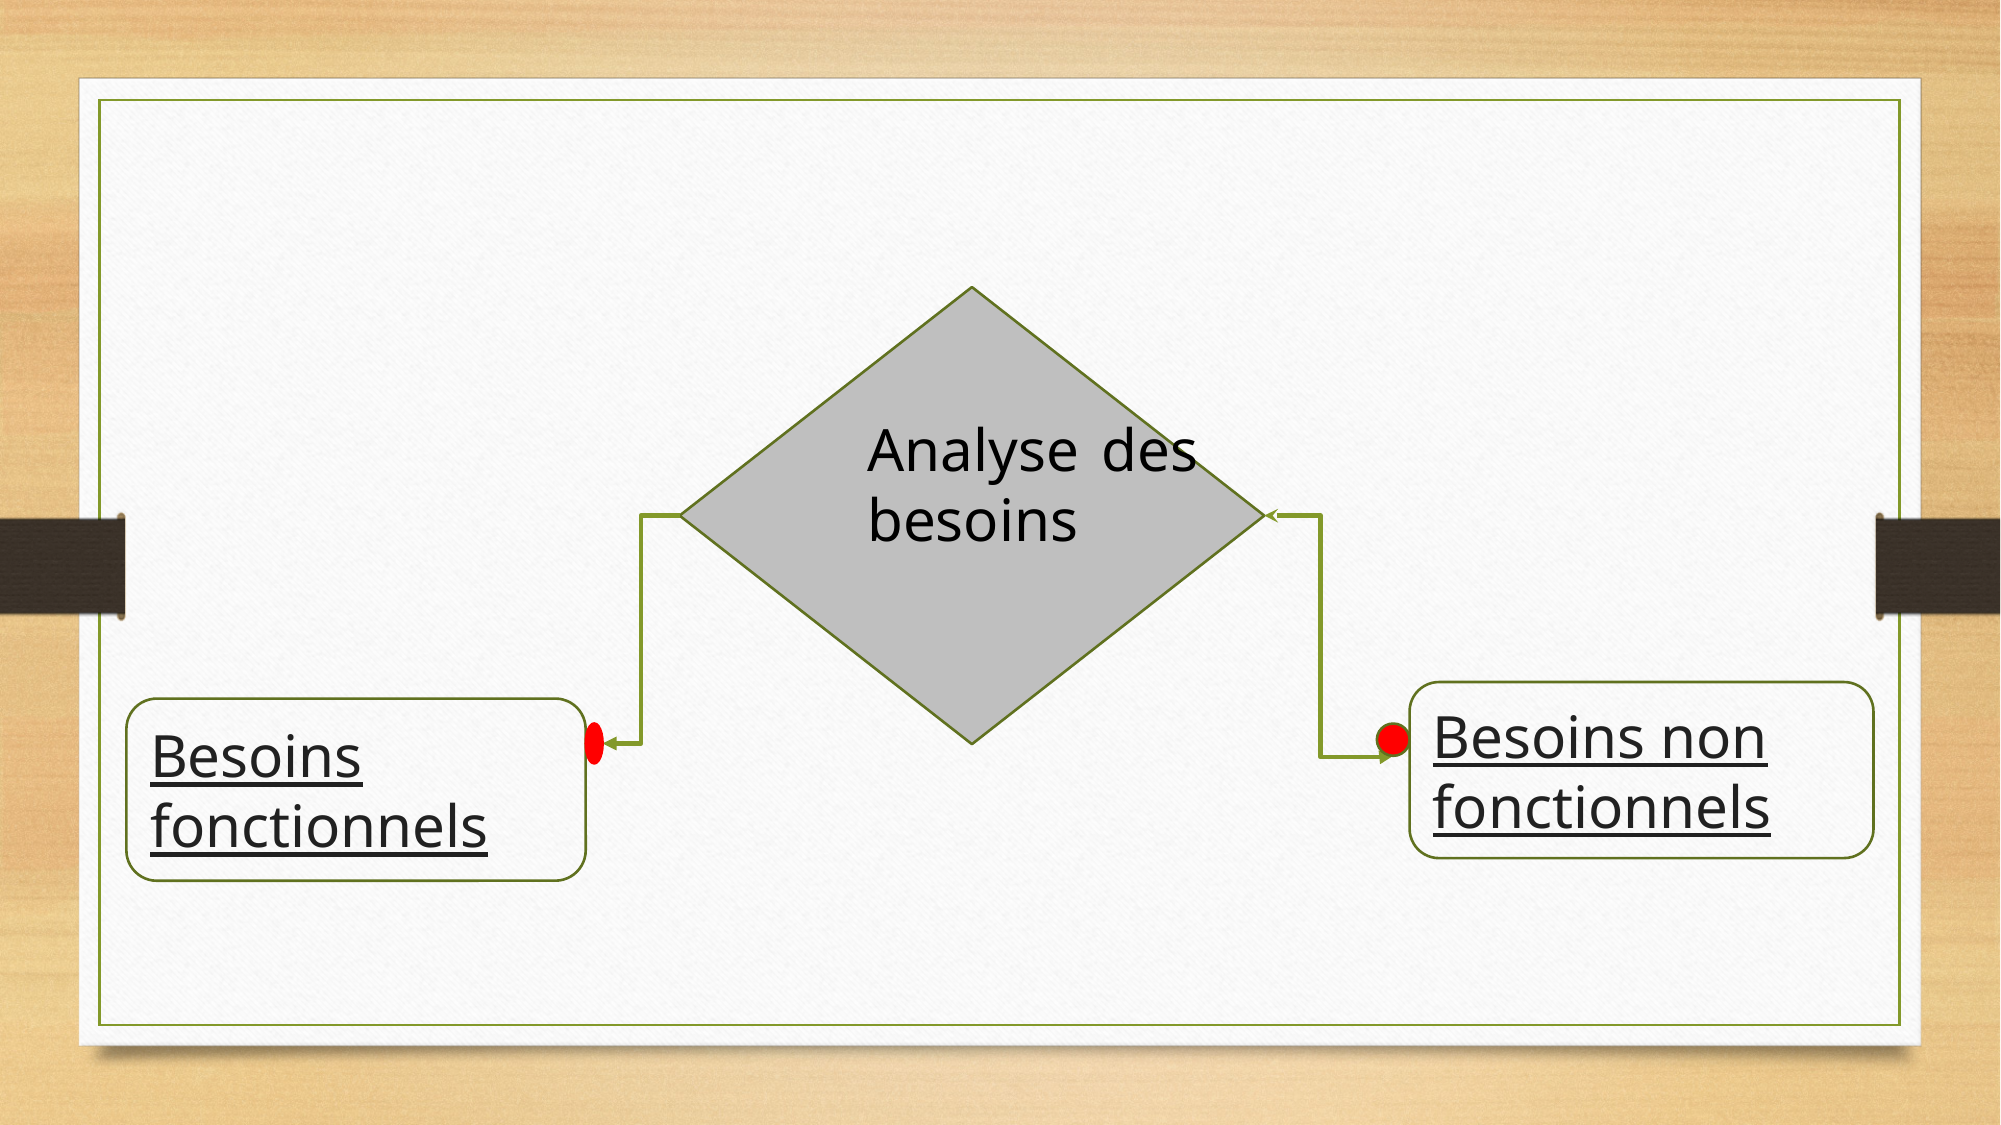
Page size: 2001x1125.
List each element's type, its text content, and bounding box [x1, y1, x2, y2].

picture [0, 0, 2001, 1125]
text_box Besoins non fonctionnels [1408, 680, 1875, 860]
text_box [584, 722, 604, 765]
text_box Besoins fonctionnels [125, 697, 588, 883]
text_box [1214, 474, 1265, 557]
text_box [680, 286, 1209, 746]
text_box [1375, 722, 1411, 758]
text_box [1263, 515, 1378, 740]
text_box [602, 515, 680, 744]
text_box Analyse des besoins [852, 405, 1214, 561]
